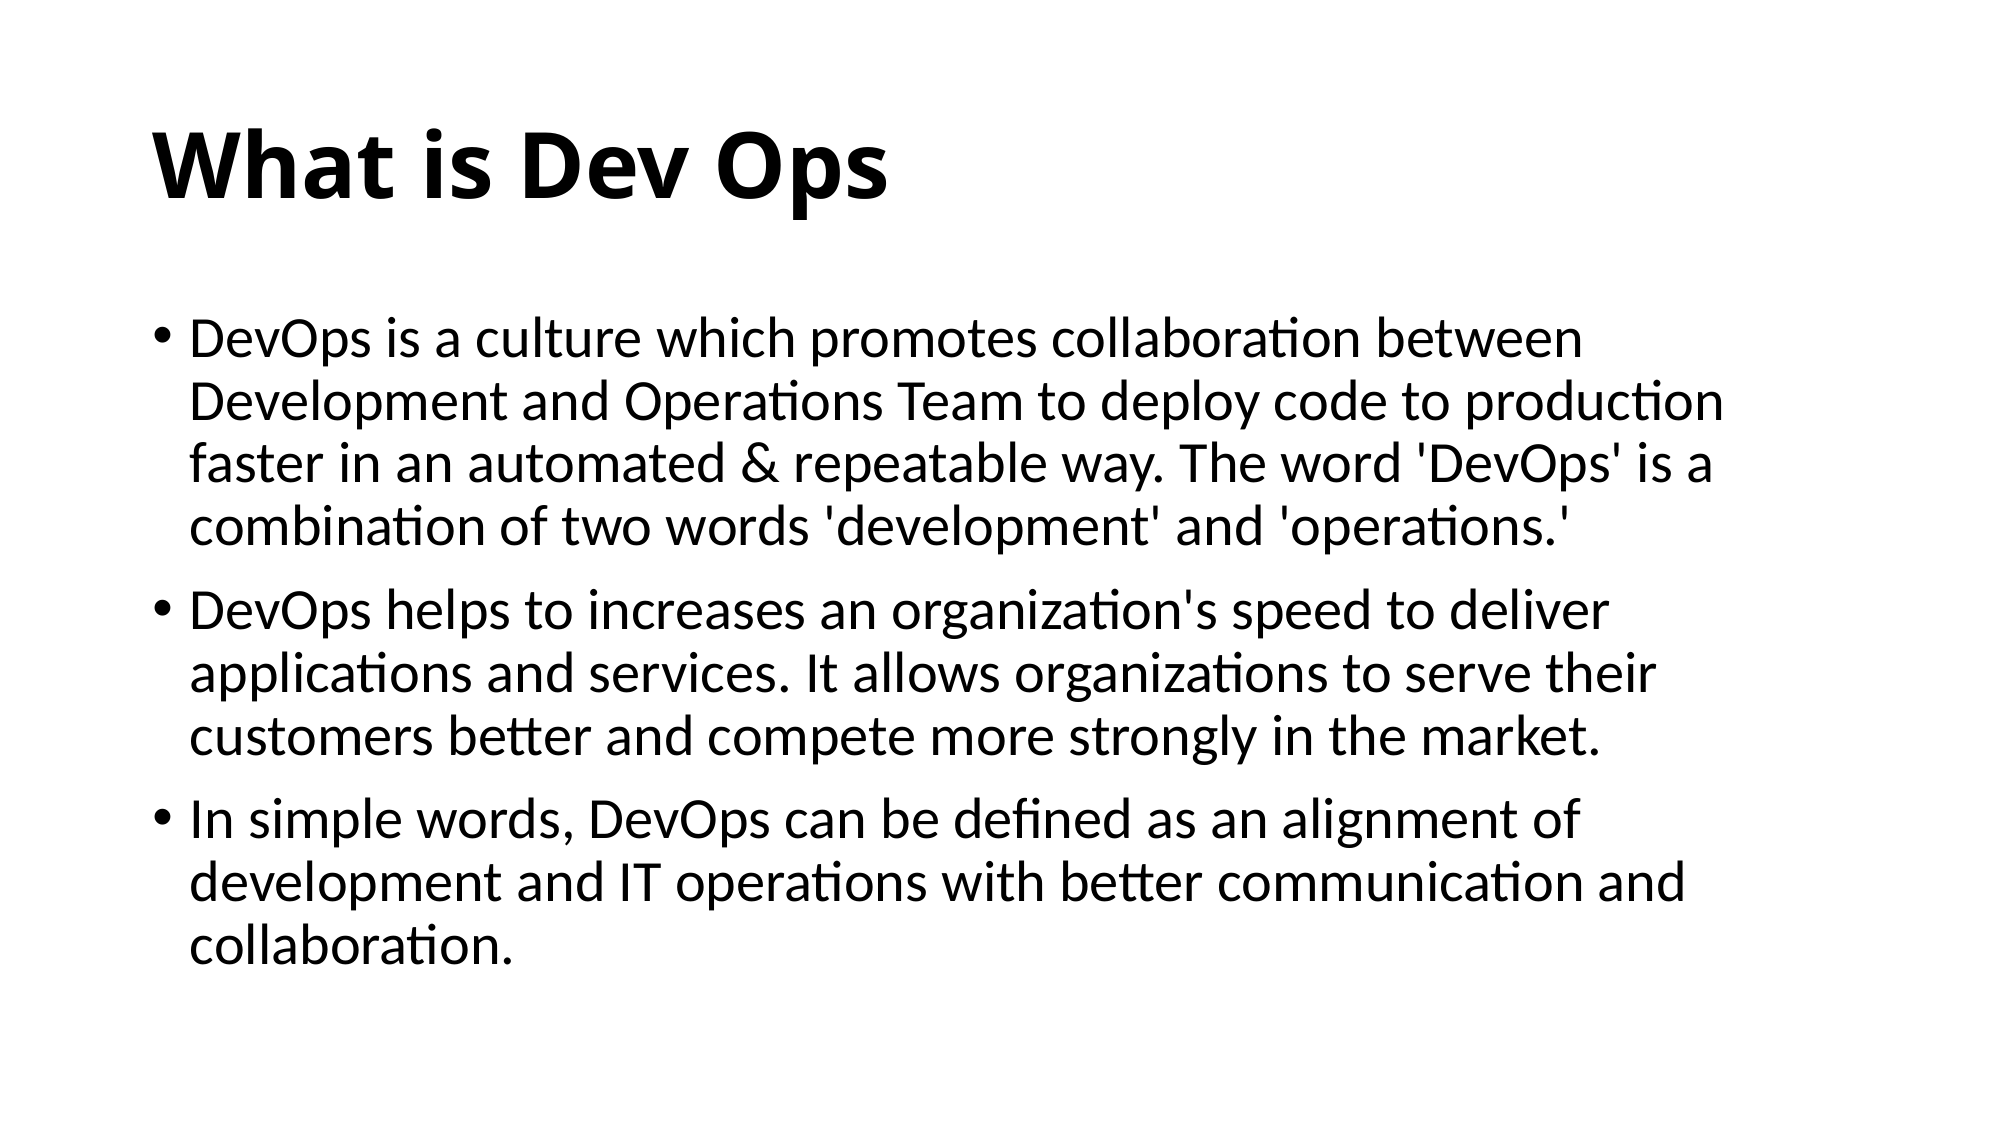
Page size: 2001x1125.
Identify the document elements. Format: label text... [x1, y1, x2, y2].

title What is Dev Ops [137, 59, 1863, 278]
list DevOps is a culture which promotes collaboration between Development and Operations Team to deploy code to production faster in an automated & repeatable way. The word 'DevOps' is a combination of two words 'development' and 'operations.' DevOps helps to increases an organization's speed to deliver applications and services. It allows organizations to serve their customers better and compete more strongly in the market. In simple words, DevOps can be defined as an alignment of development and IT operations with better communication and collaboration. [137, 299, 1863, 1014]
